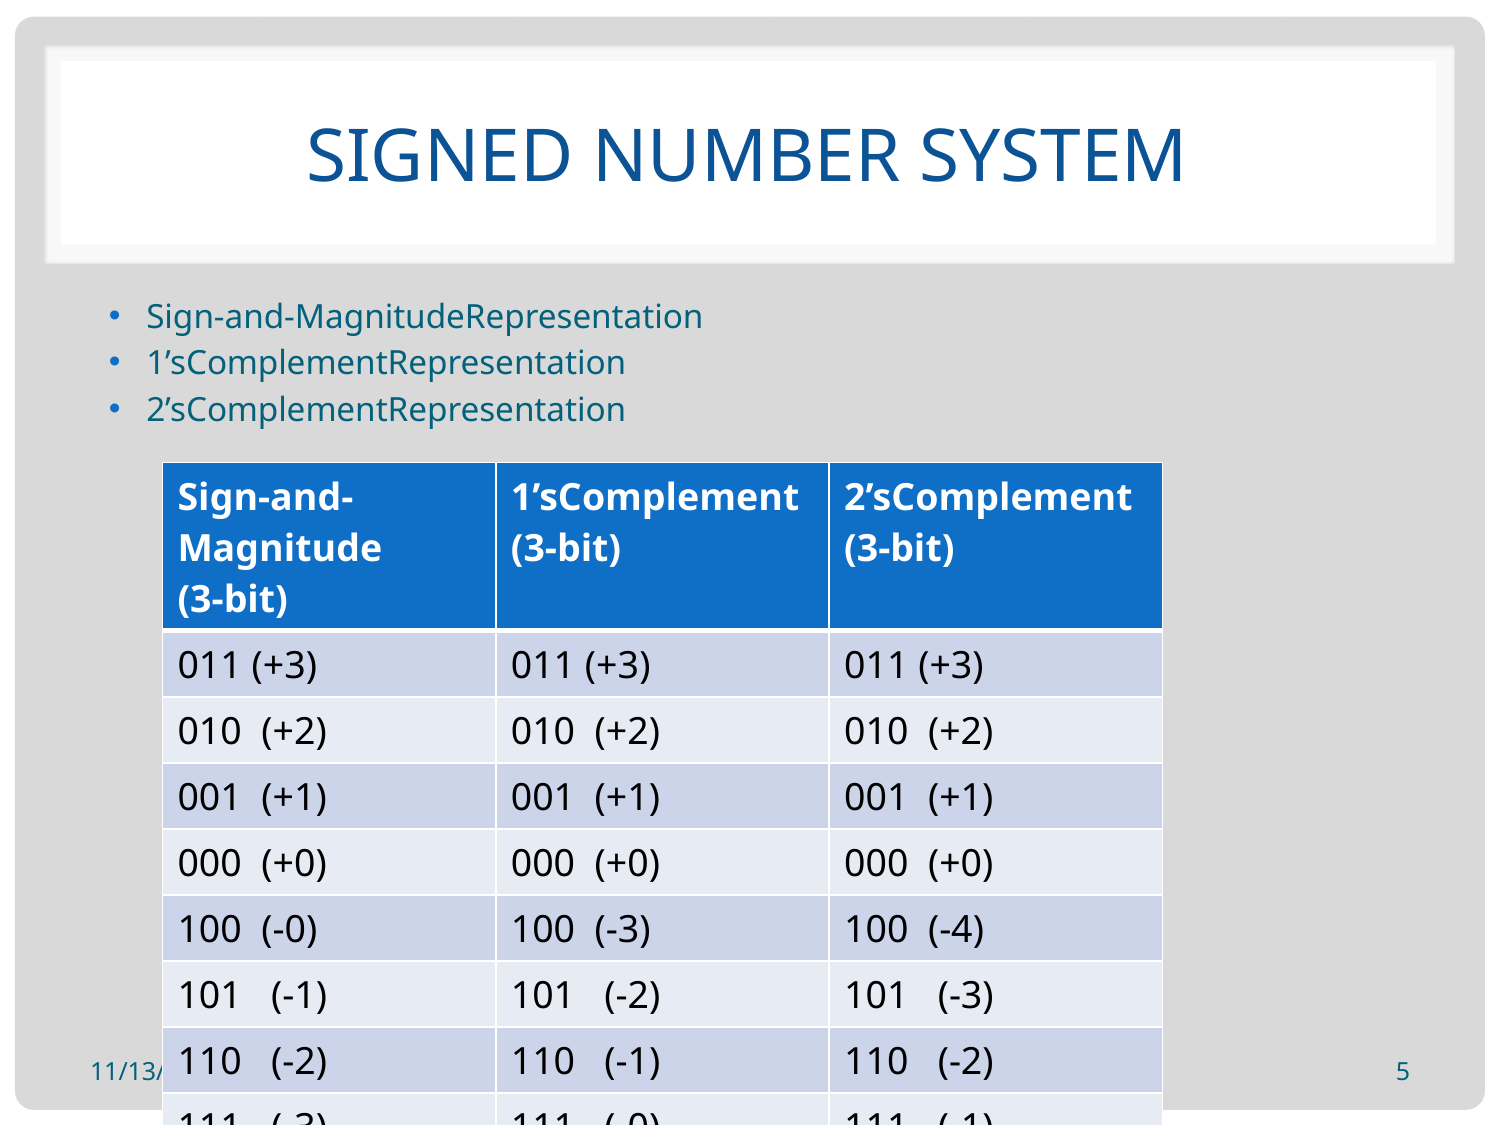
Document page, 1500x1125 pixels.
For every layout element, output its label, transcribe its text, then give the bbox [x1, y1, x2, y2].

table_header 2’sComplement (3-bit) [830, 463, 1162, 628]
table_cell 111 (-1) [830, 1094, 1162, 1125]
table_cell 110 (-2) [163, 1028, 495, 1092]
table_cell 110 (-1) [497, 1028, 828, 1092]
table_cell 001 (+1) [163, 764, 495, 828]
table_cell 011 (+3) [163, 633, 495, 696]
table_cell 010 (+2) [830, 698, 1162, 762]
slide_number 24-Jan-19 [75, 1042, 162, 1103]
table_cell 101 (-3) [830, 962, 1162, 1026]
table_cell 001 (+1) [497, 764, 828, 828]
table_header Sign-and-Magnitude (3-bit) [163, 463, 495, 628]
table_cell 010 (+2) [163, 698, 495, 762]
table_cell 100 (-0) [163, 896, 495, 960]
table_cell 100 (-3) [497, 896, 828, 960]
title signed number system [69, 66, 1425, 238]
table_header 1’sComplement (3-bit) [497, 463, 828, 628]
table_cell 000 (+0) [830, 830, 1162, 894]
table_cell 101 (-1) [163, 962, 495, 1026]
table_cell 100 (-4) [830, 896, 1162, 960]
table_cell 010 (+2) [497, 698, 828, 762]
table_cell 111 (-3) [163, 1094, 495, 1125]
table_cell 000 (+0) [497, 830, 828, 894]
table_cell 110 (-2) [830, 1028, 1162, 1092]
table_cell 101 (-2) [497, 962, 828, 1026]
table_cell 001 (+1) [830, 764, 1162, 828]
table_cell 011 (+3) [497, 633, 828, 696]
slide_number 5 [1163, 1042, 1425, 1103]
table_cell 111 (-0) [497, 1094, 828, 1125]
table_cell 011 (+3) [830, 633, 1162, 696]
table_cell 000 (+0) [163, 830, 495, 894]
list Sign-and-MagnitudeRepresentation 1’sComplementRepresentation 2’sComplementRepresentation [75, 287, 1425, 1005]
